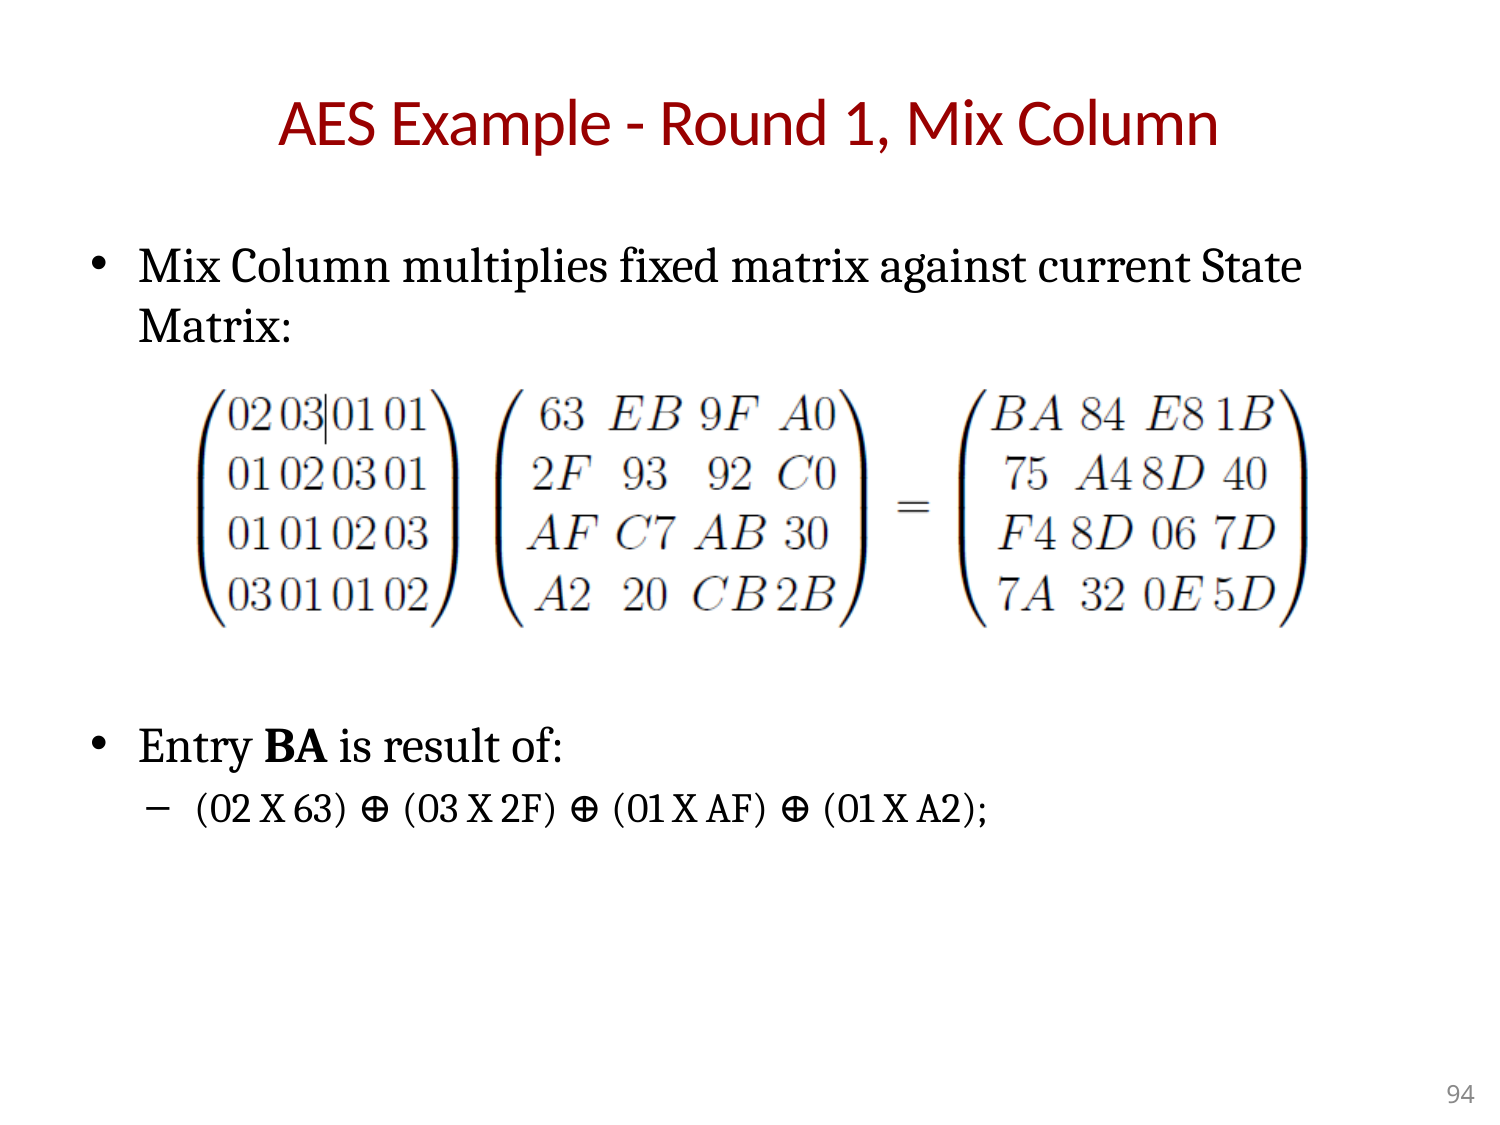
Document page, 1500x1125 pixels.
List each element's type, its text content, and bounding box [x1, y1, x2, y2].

list Mix Column multiplies fixed matrix against current State Matrix: Entry BA is result of: (02 X 63) ⊕ (03 X 2F) ⊕ (01 X AF) ⊕ (01 X A2); [75, 224, 1425, 1005]
title AES Example - Round 1, Mix Column [75, 24, 1425, 213]
picture [189, 377, 1311, 639]
slide_number 94 [1125, 1065, 1475, 1125]
